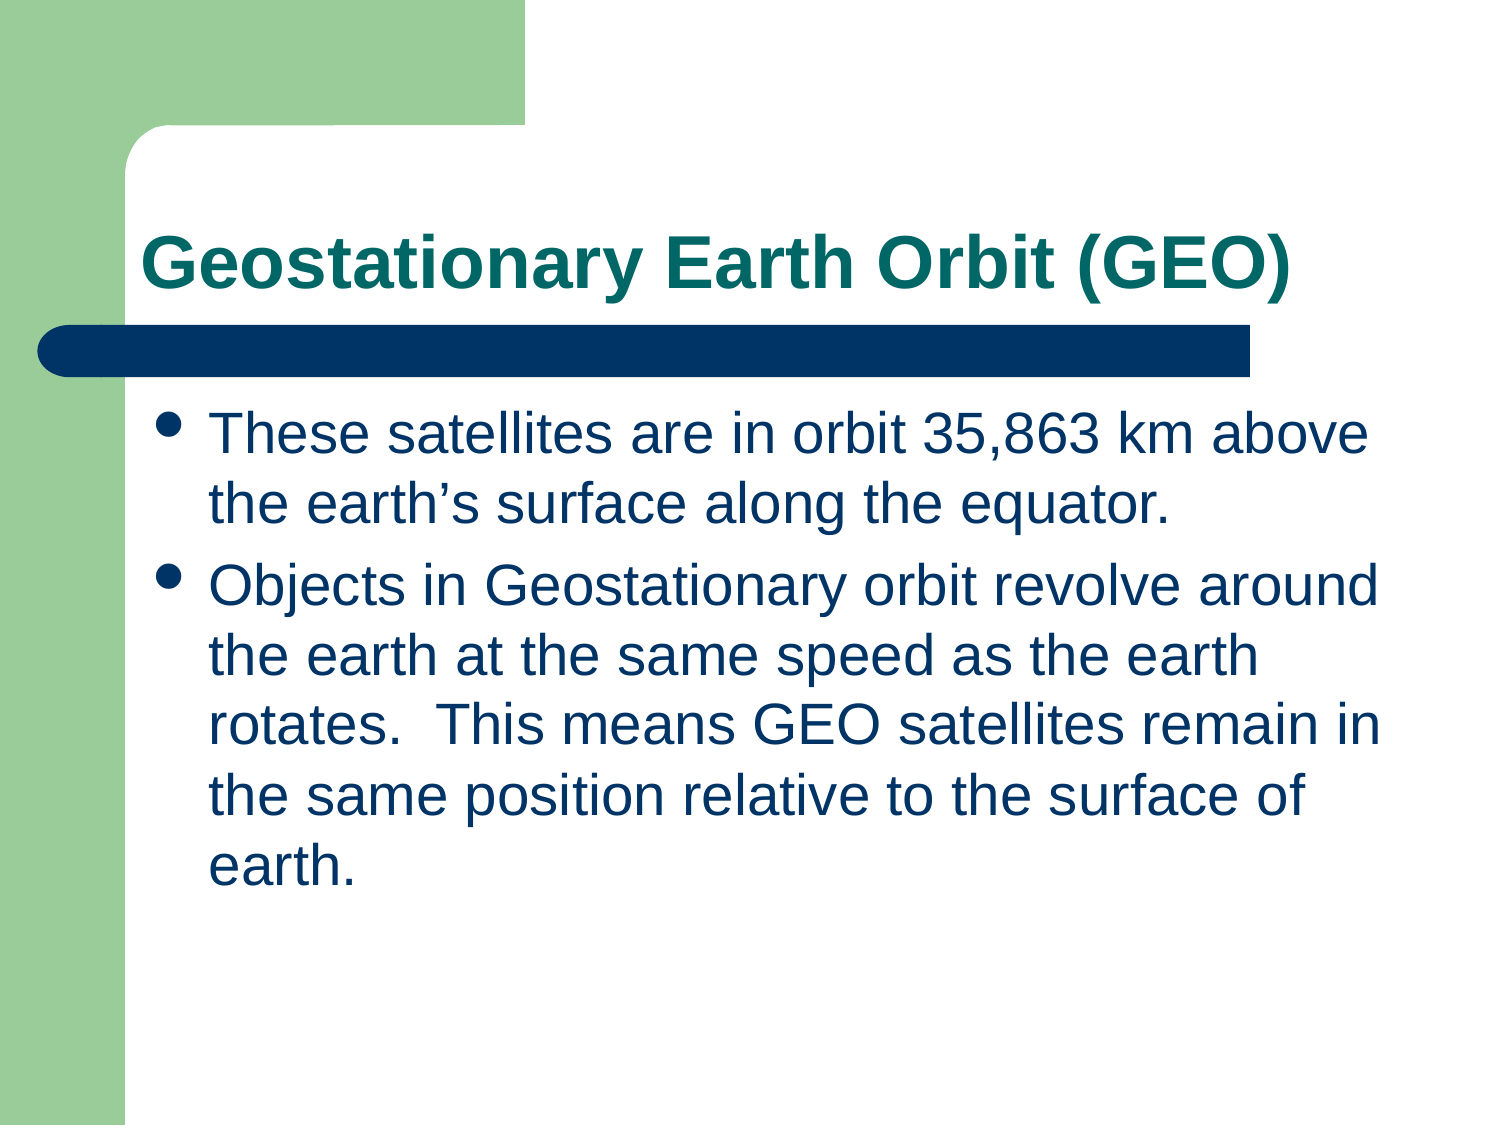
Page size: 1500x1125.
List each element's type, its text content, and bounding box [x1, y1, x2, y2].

title Geostationary Earth Orbit (GEO) [125, 125, 1425, 313]
list These satellites are in orbit 35,863 km above the earth’s surface along the equator. Objects in Geostationary orbit revolve around the earth at the same speed as the earth rotates. This means GEO satellites remain in the same position relative to the surface of earth. [137, 387, 1400, 999]
